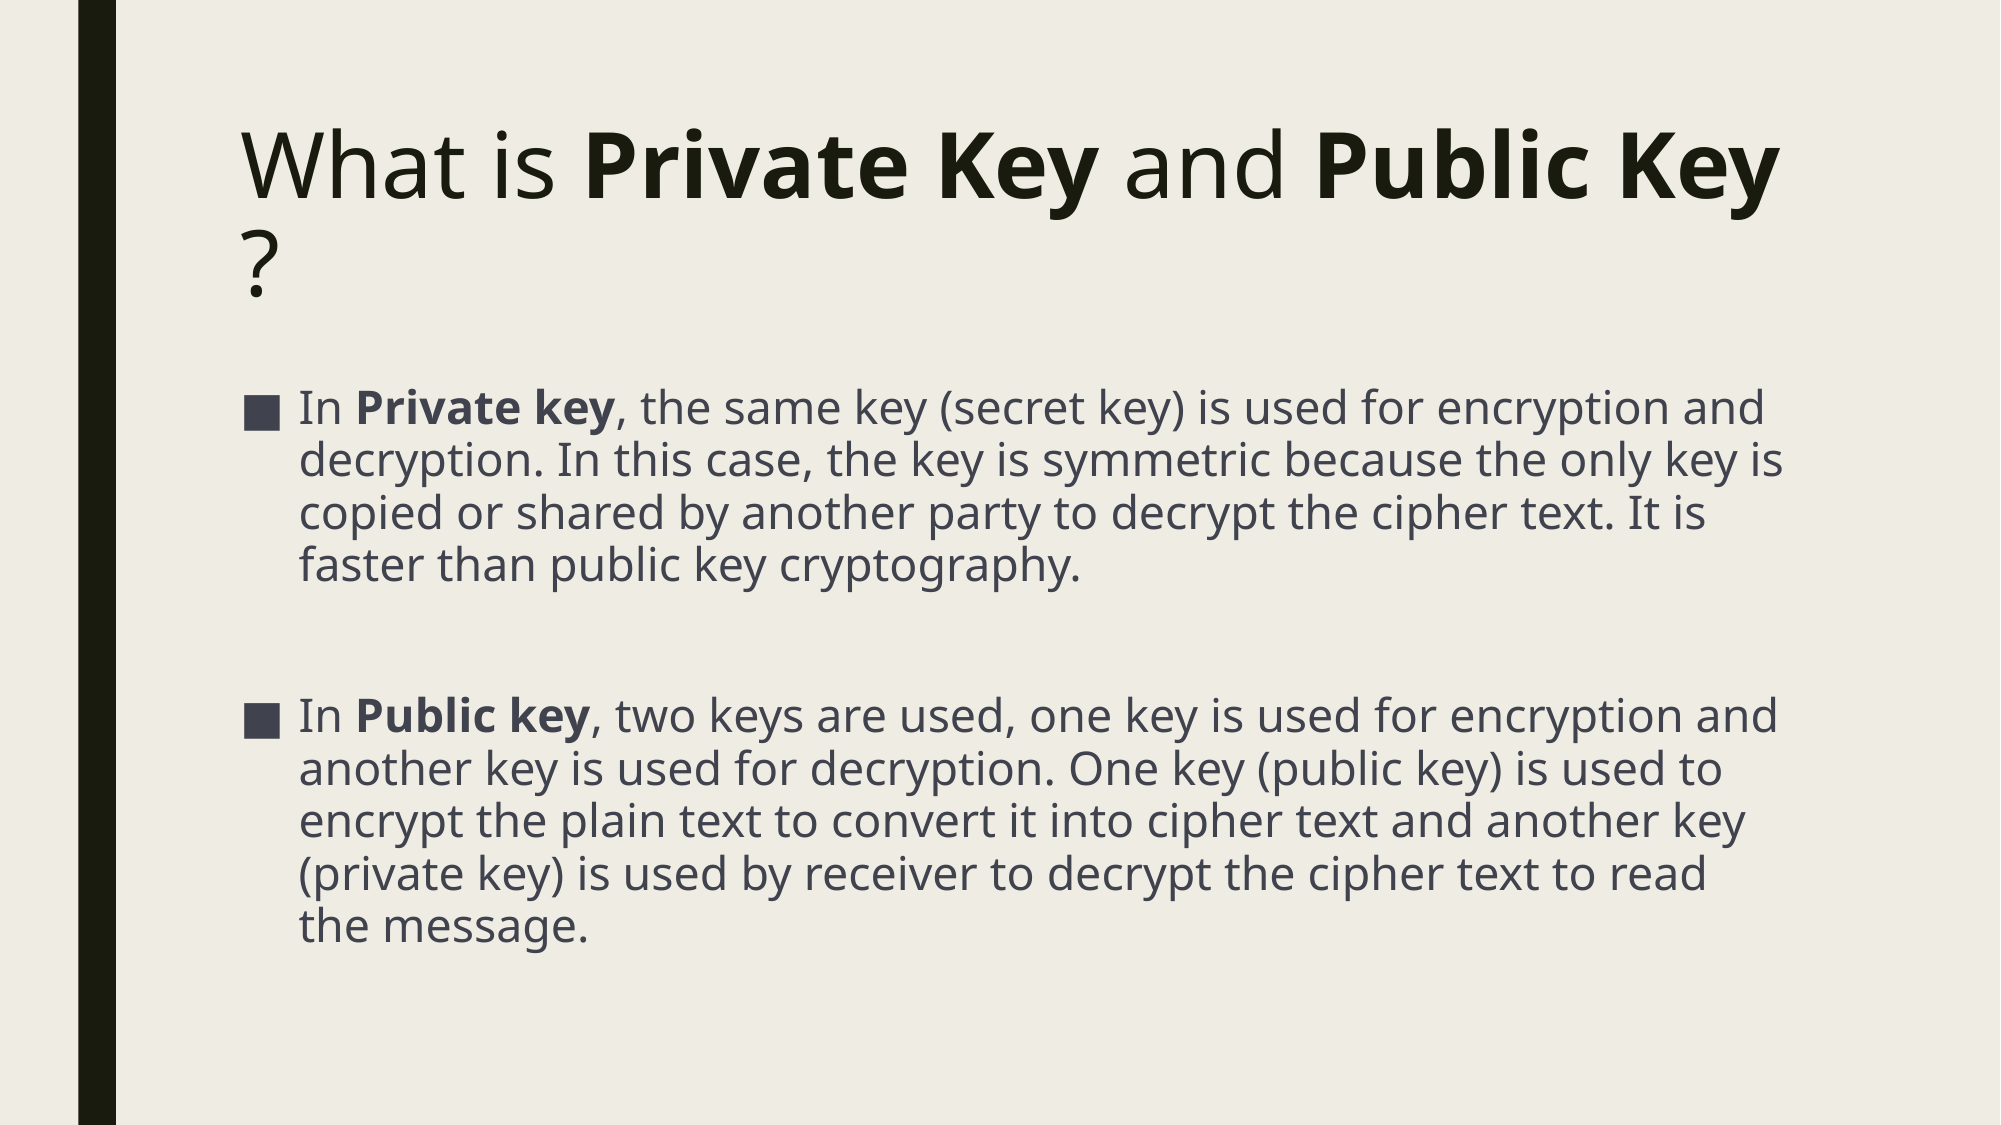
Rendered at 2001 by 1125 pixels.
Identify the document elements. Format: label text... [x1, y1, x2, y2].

title What is Private Key and Public Key ? [225, 112, 1800, 253]
list In Private key, the same key (secret key) is used for encryption and decryption. In this case, the key is symmetric because the only key is copied or shared by another party to decrypt the cipher text. It is faster than public key cryptography. In Public key, two keys are used, one key is used for encryption and another key is used for decryption. One key (public key) is used to encrypt the plain text to convert it into cipher text and another key (private key) is used by receiver to decrypt the cipher text to read the message. [225, 375, 1800, 963]
